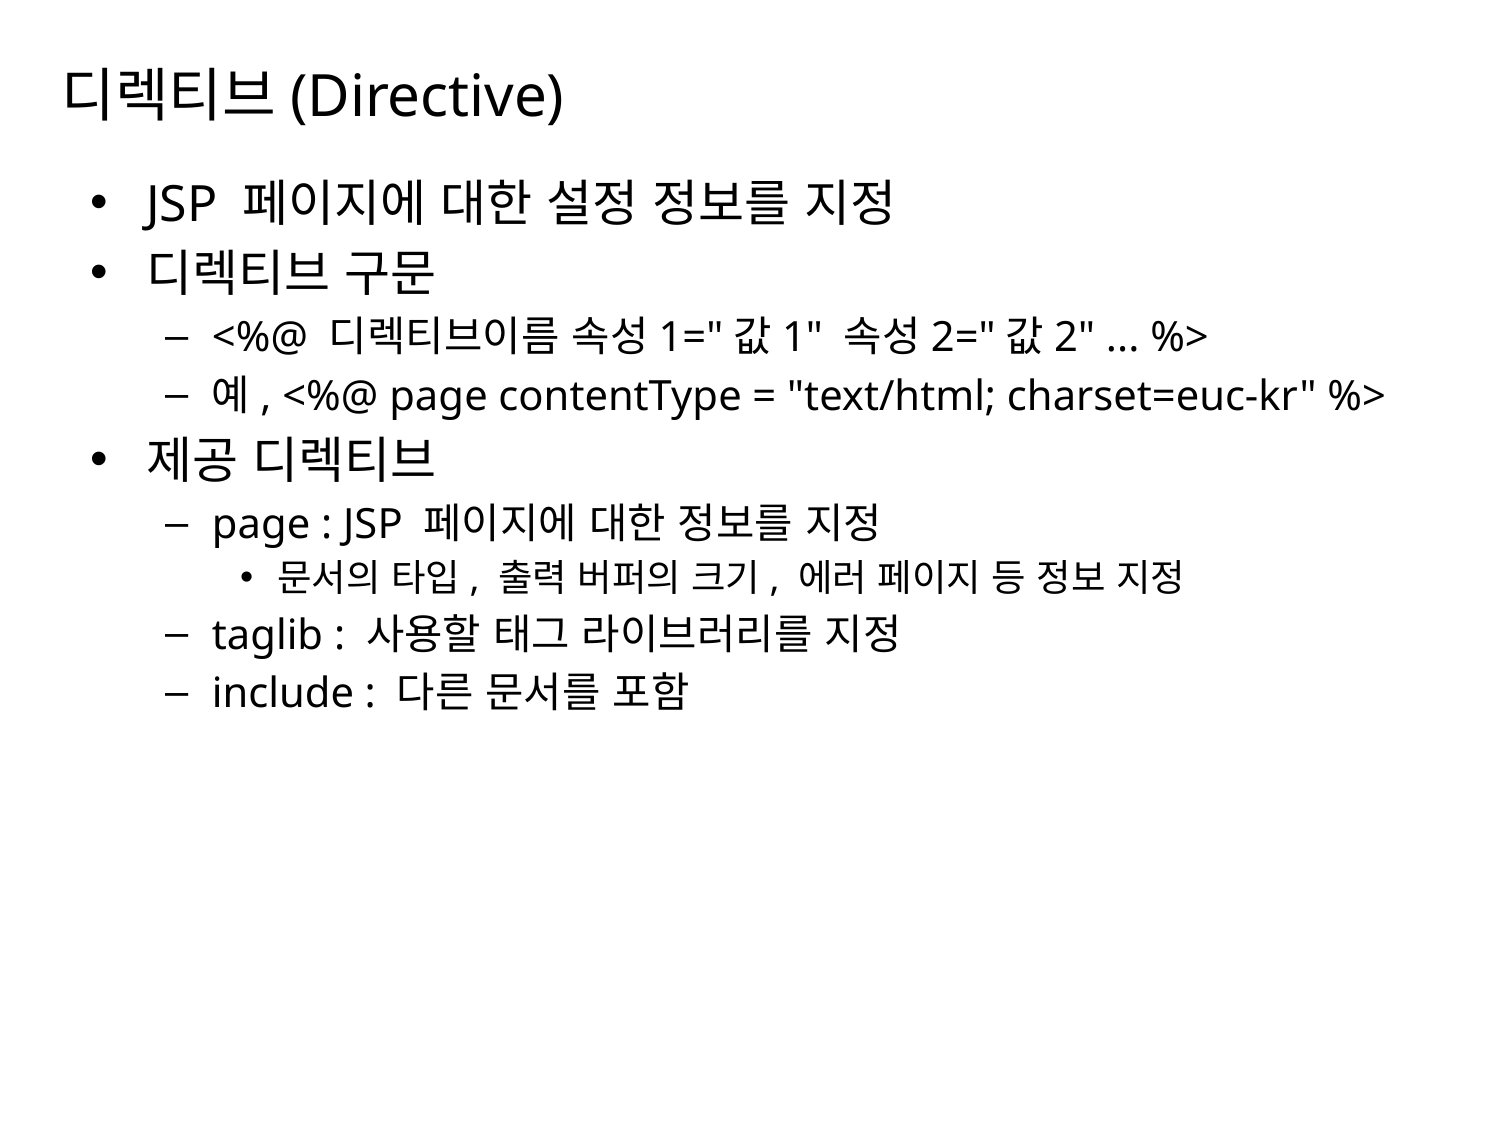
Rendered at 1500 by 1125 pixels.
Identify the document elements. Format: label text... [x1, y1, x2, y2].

list JSP 페이지에 대한 설정 정보를 지정 디렉티브 구문 <%@ 디렉티브이름 속성1="값1" 속성2="값2" ... %> 예, <%@ page contentType = "text/html; charset=euc-kr" %> 제공 디렉티브 page : JSP 페이지에 대한 정보를 지정 문서의 타입, 출력 버퍼의 크기, 에러 페이지 등 정보 지정 taglib : 사용할 태그 라이브러리를 지정 include : 다른 문서를 포함 [75, 164, 1425, 1005]
title 디렉티브(Directive) [46, 45, 1465, 141]
